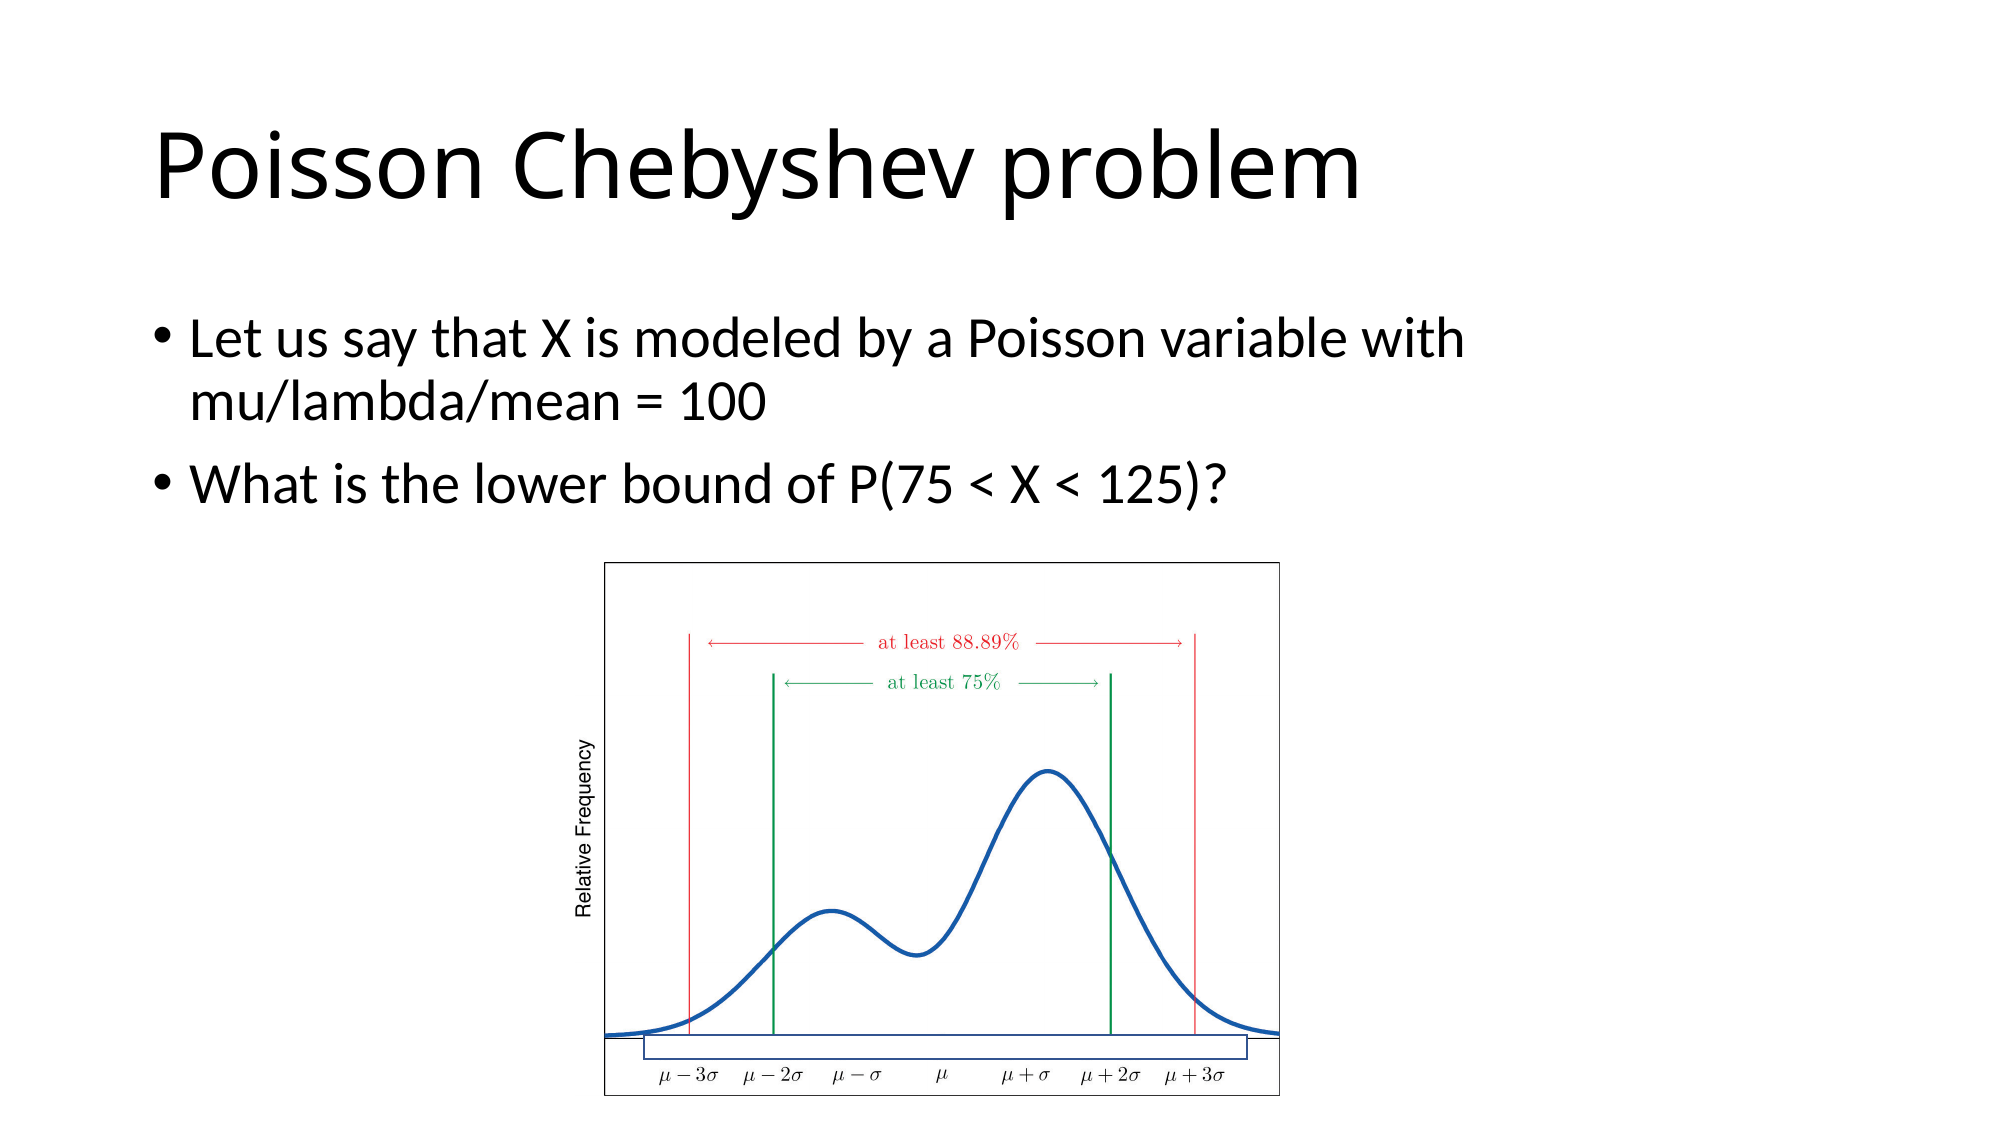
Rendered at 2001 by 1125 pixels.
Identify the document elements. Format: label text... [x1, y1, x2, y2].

list Let us say that X is modeled by a Poisson variable with mu/lambda/mean = 100 What is the lower bound of P(75 < X < 125)? [137, 299, 1863, 1014]
title Poisson Chebyshev problem [137, 59, 1863, 278]
picture [575, 562, 1280, 1096]
